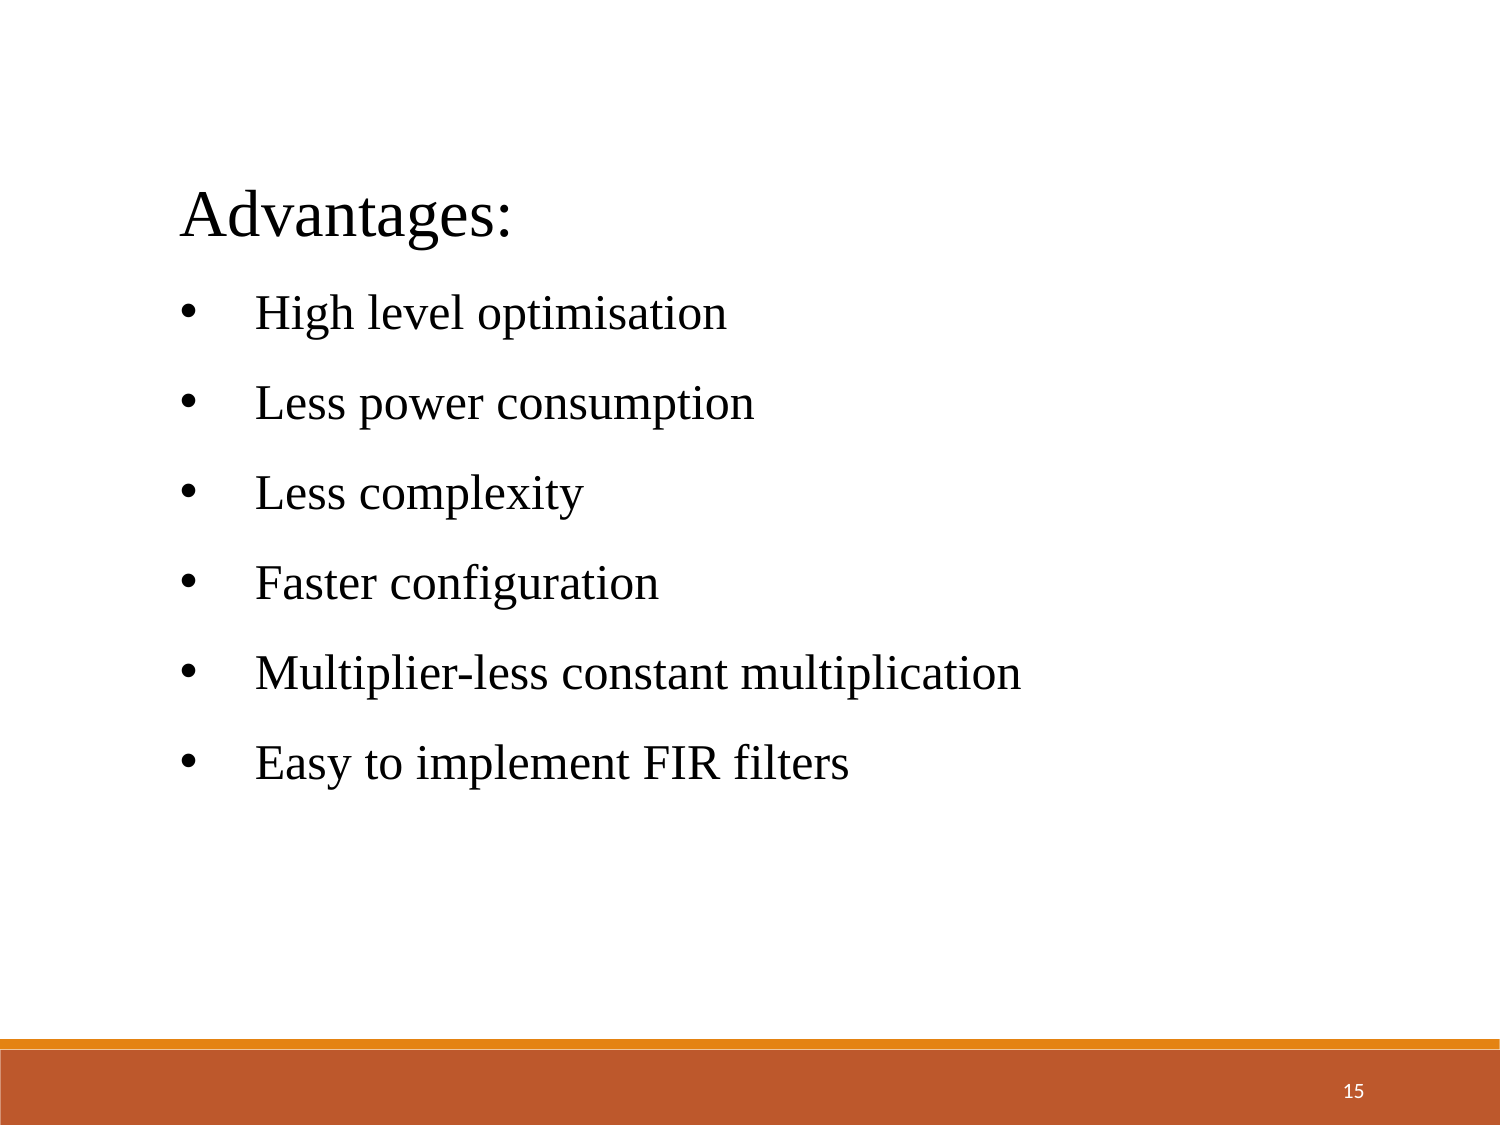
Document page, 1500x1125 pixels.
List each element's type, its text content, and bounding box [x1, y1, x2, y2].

slide_number 15 [1218, 1059, 1380, 1120]
text_box Advantages: High level optimisation Less power consumption Less complexity Faster configuration Multiplier-less constant multiplication Easy to implement FIR filters [164, 162, 1038, 858]
